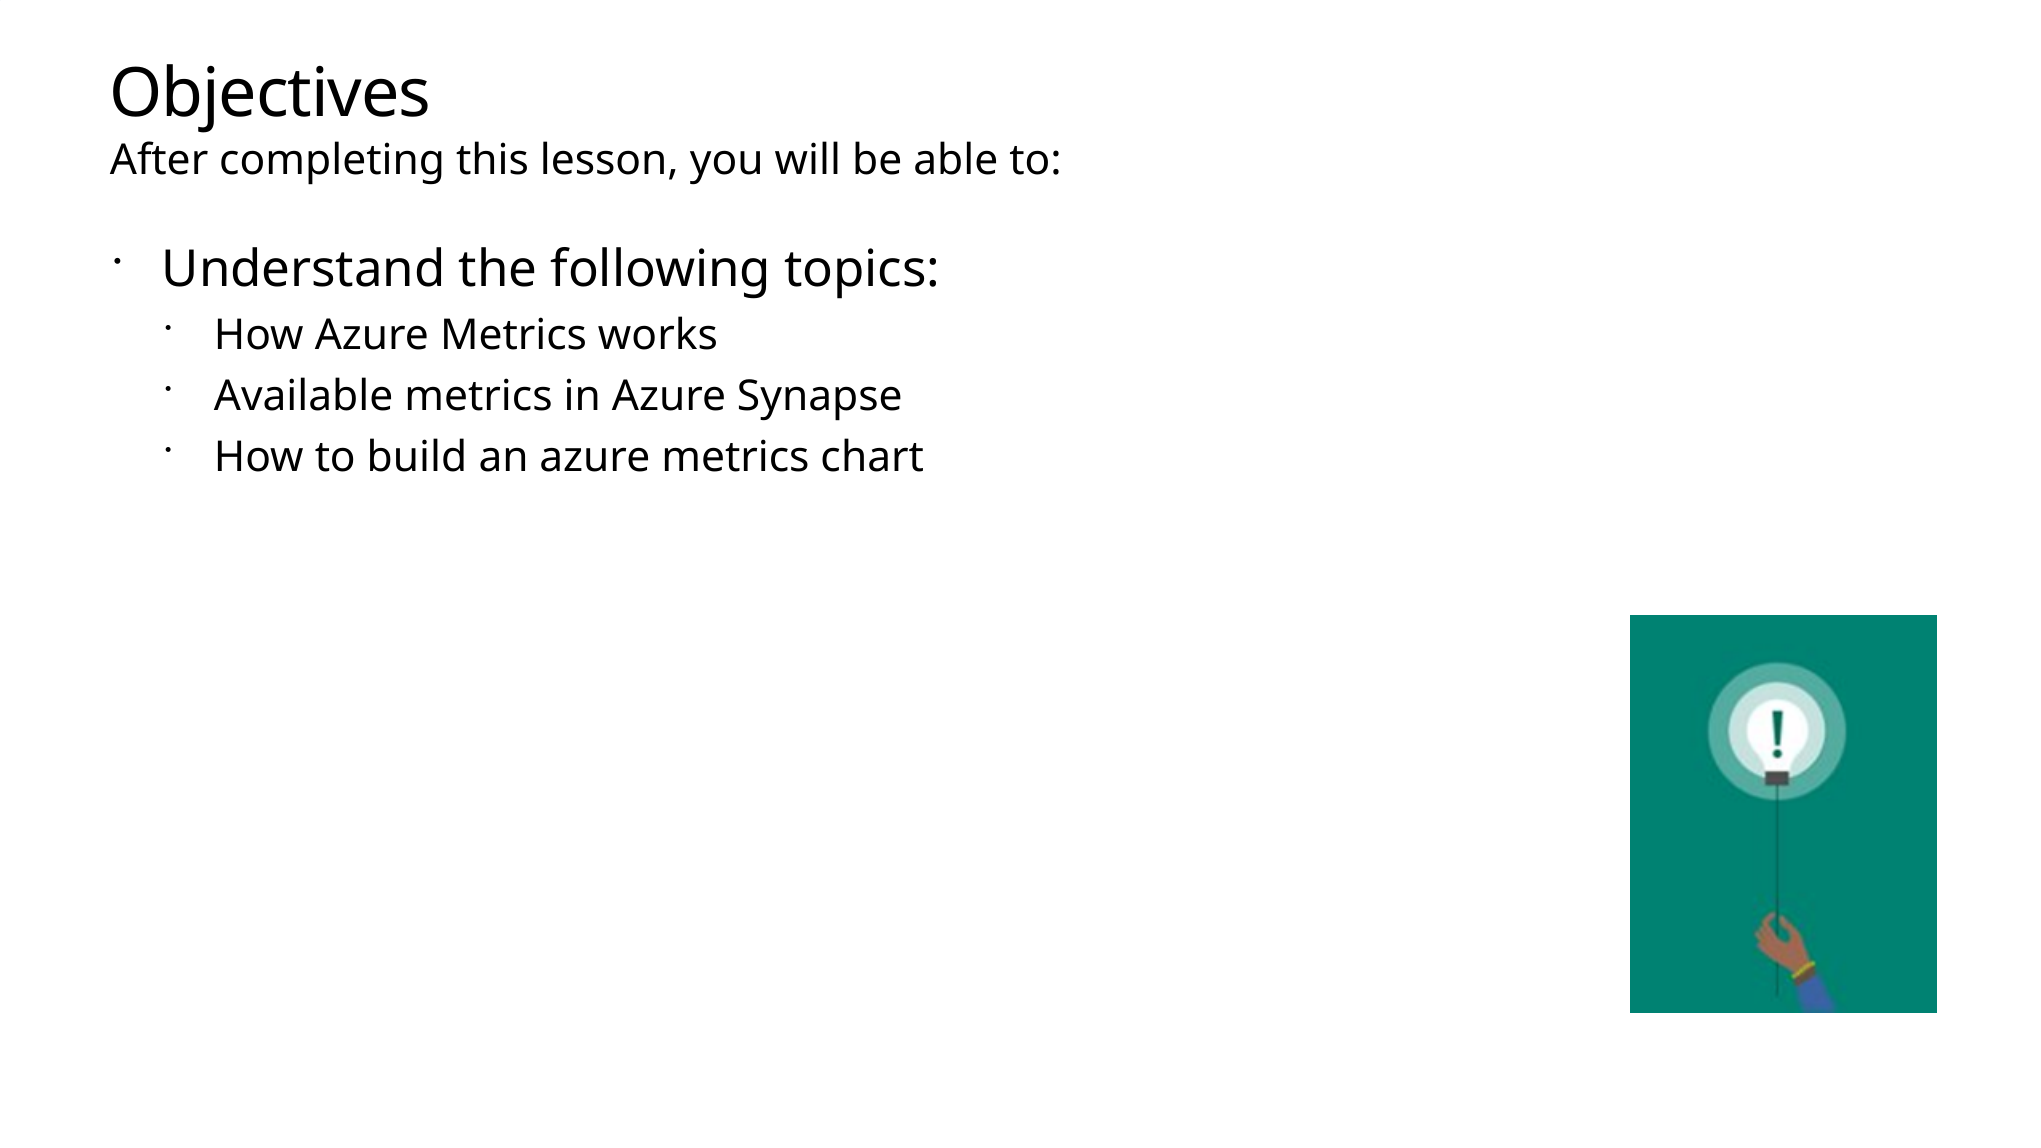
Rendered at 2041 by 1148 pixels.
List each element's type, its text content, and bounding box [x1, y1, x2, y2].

picture [1630, 615, 1937, 1013]
subtitle After completing this lesson, you will be able to: [109, 131, 1931, 209]
title Objectives [109, 53, 1931, 131]
list Understand the following topics: How Azure Metrics works Available metrics in Azure Synapse How to build an azure metrics chart [109, 235, 1931, 544]
